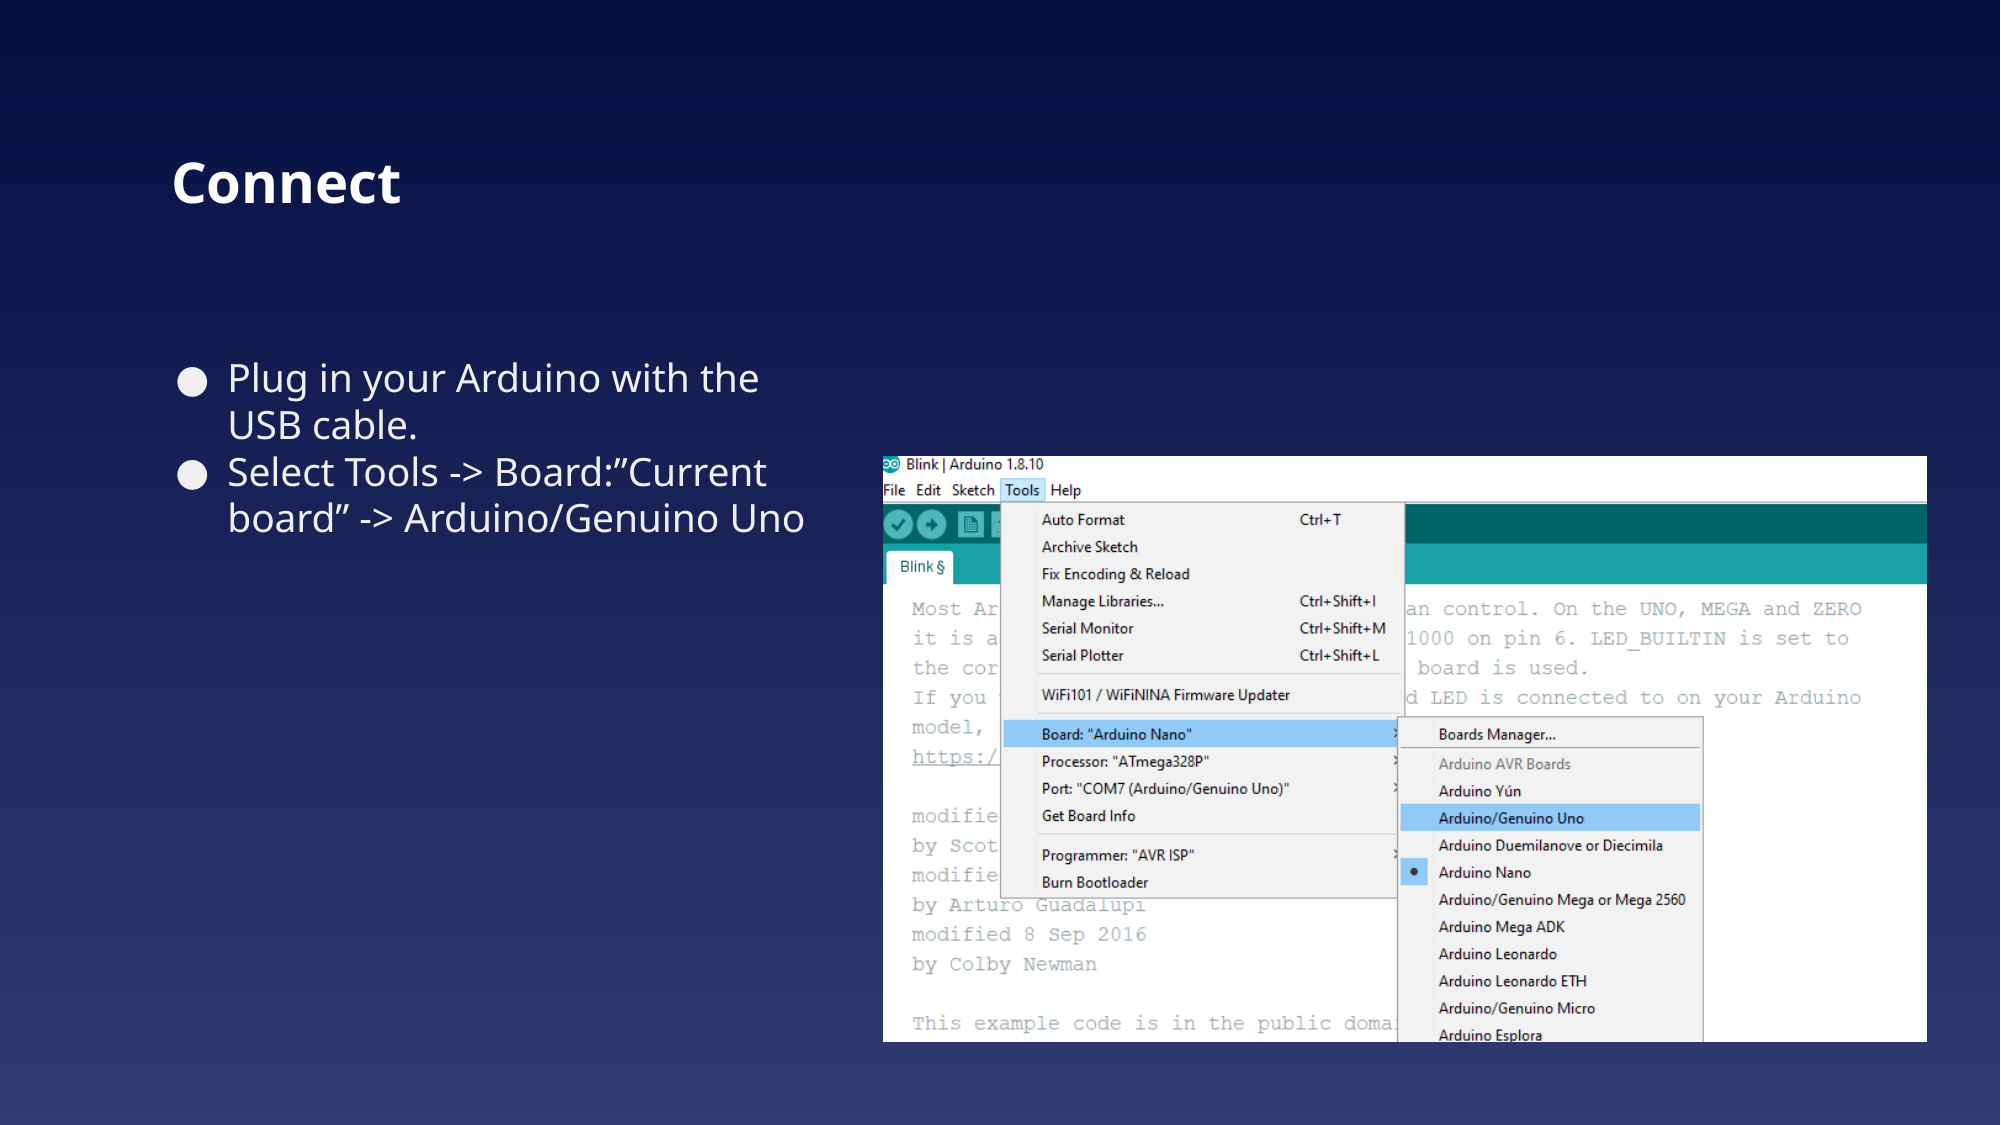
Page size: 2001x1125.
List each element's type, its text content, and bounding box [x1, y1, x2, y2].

list Plug in your Arduino with the USB cable. Select Tools -> Board:”Current board” -> Arduino/Genuino Uno [137, 299, 834, 596]
title Connect [156, 118, 1844, 244]
picture [882, 455, 1928, 1042]
